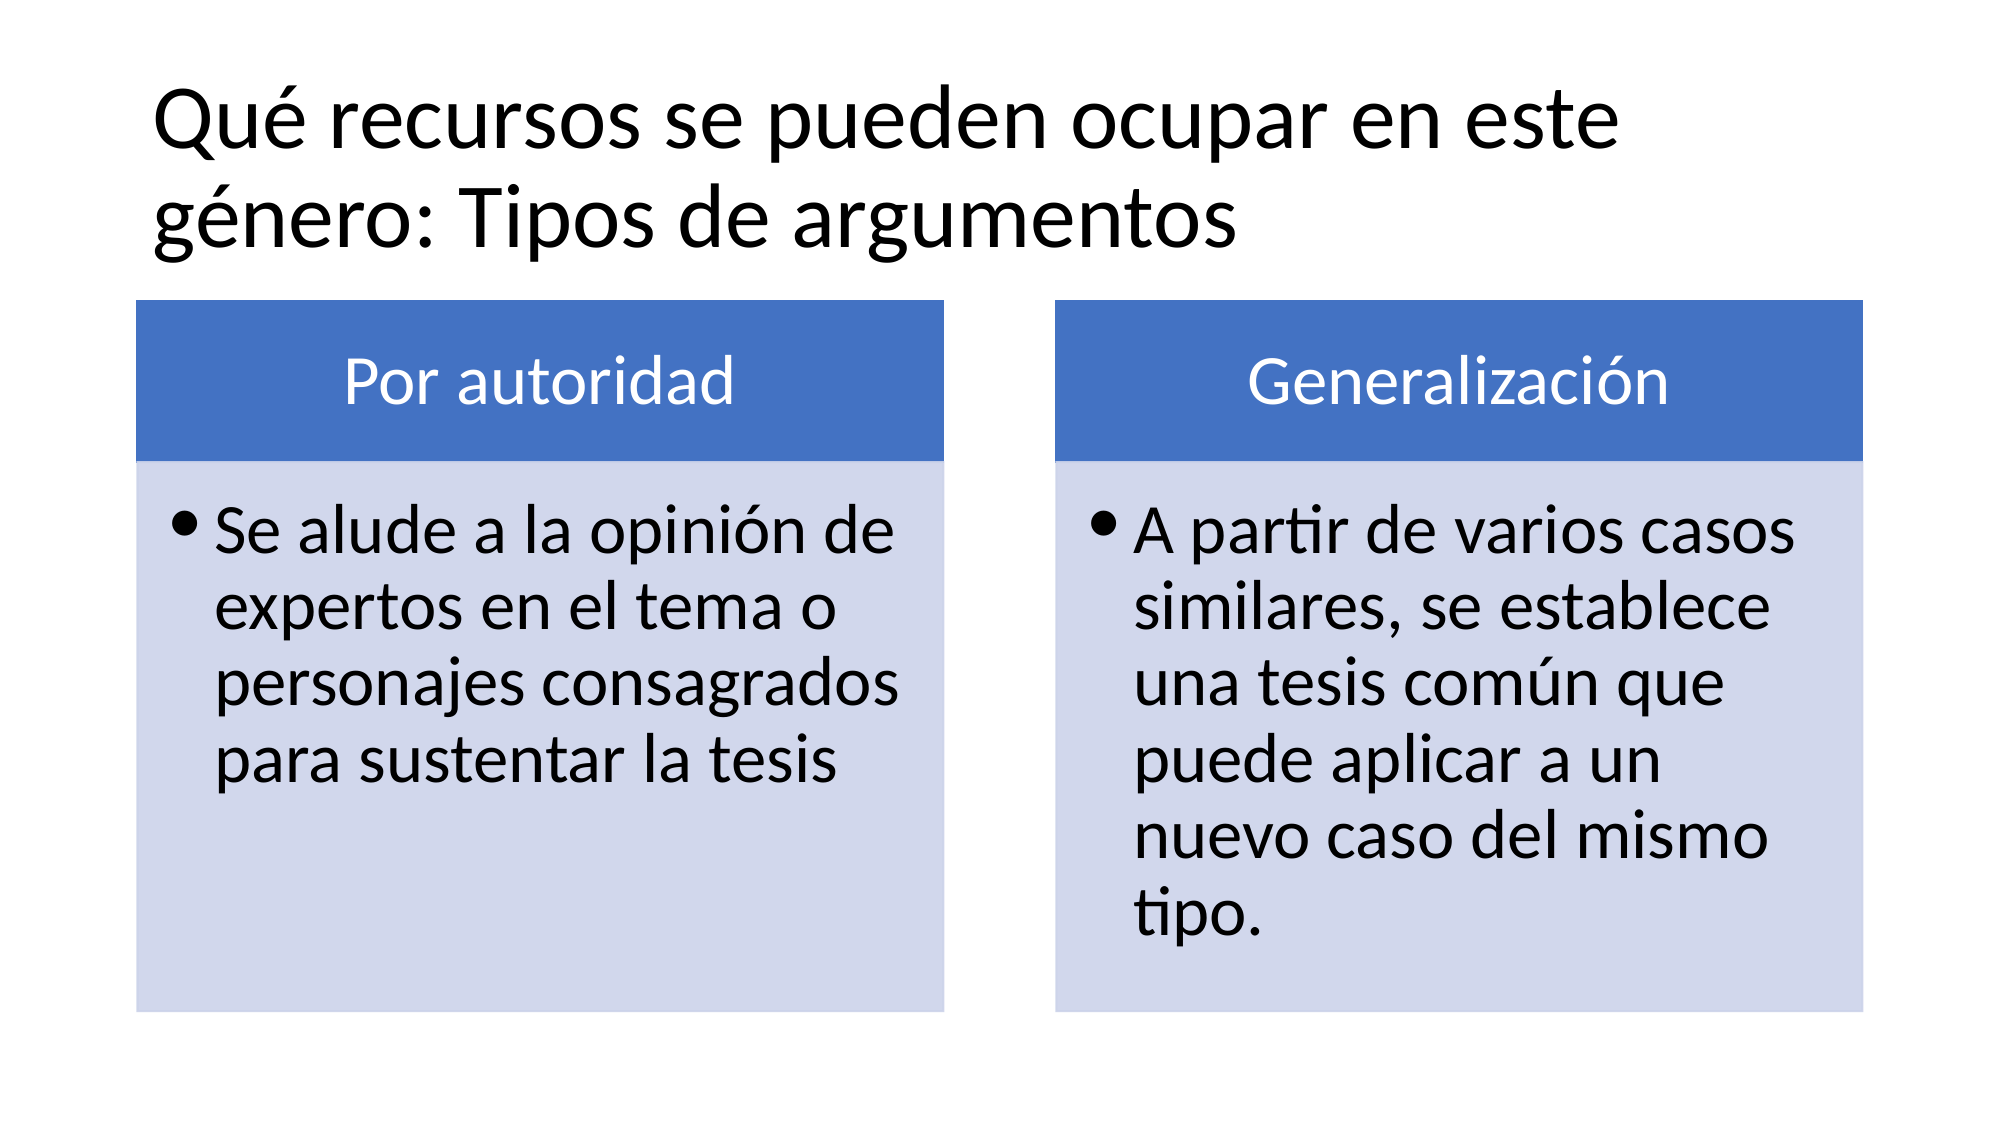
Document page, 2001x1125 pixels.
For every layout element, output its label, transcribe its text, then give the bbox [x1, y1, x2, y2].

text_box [137, 301, 1863, 1012]
title Qué recursos se pueden ocupar en este género: Tipos de argumentos [137, 59, 1863, 278]
